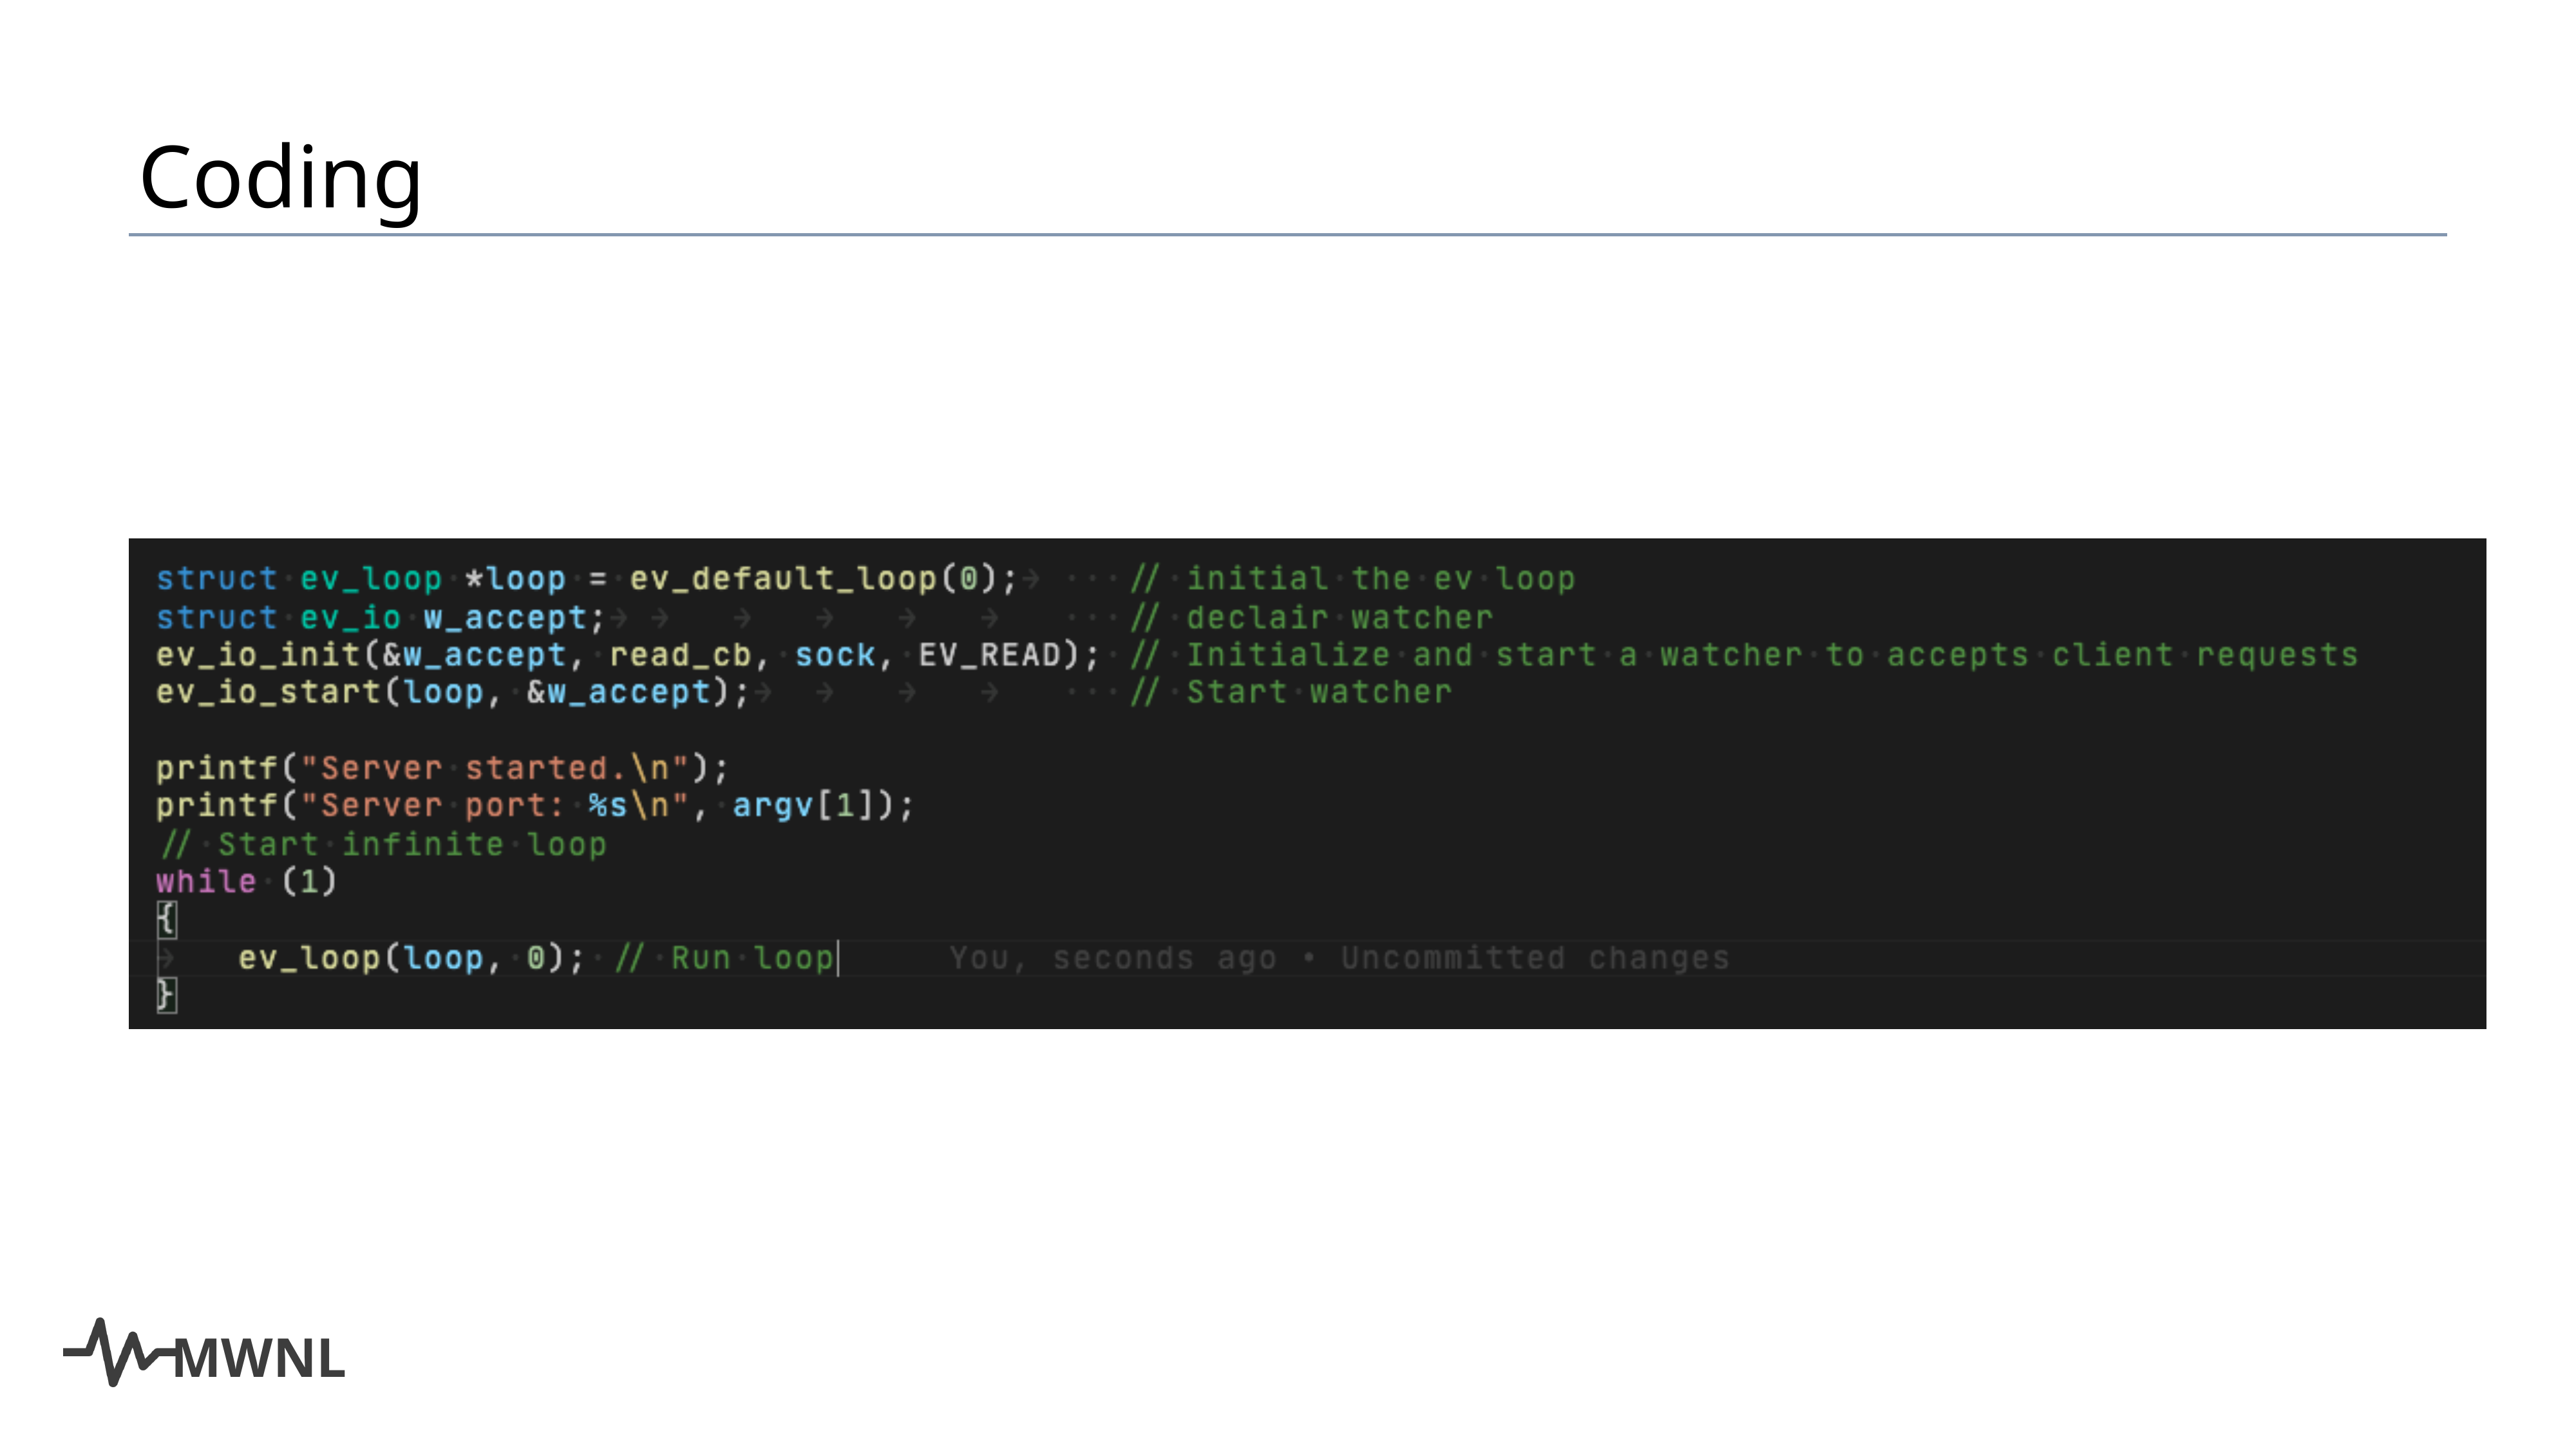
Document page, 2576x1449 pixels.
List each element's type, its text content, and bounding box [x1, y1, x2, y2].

picture [52, 1290, 189, 1414]
picture [128, 538, 2486, 1029]
list Coding [129, 124, 2447, 235]
